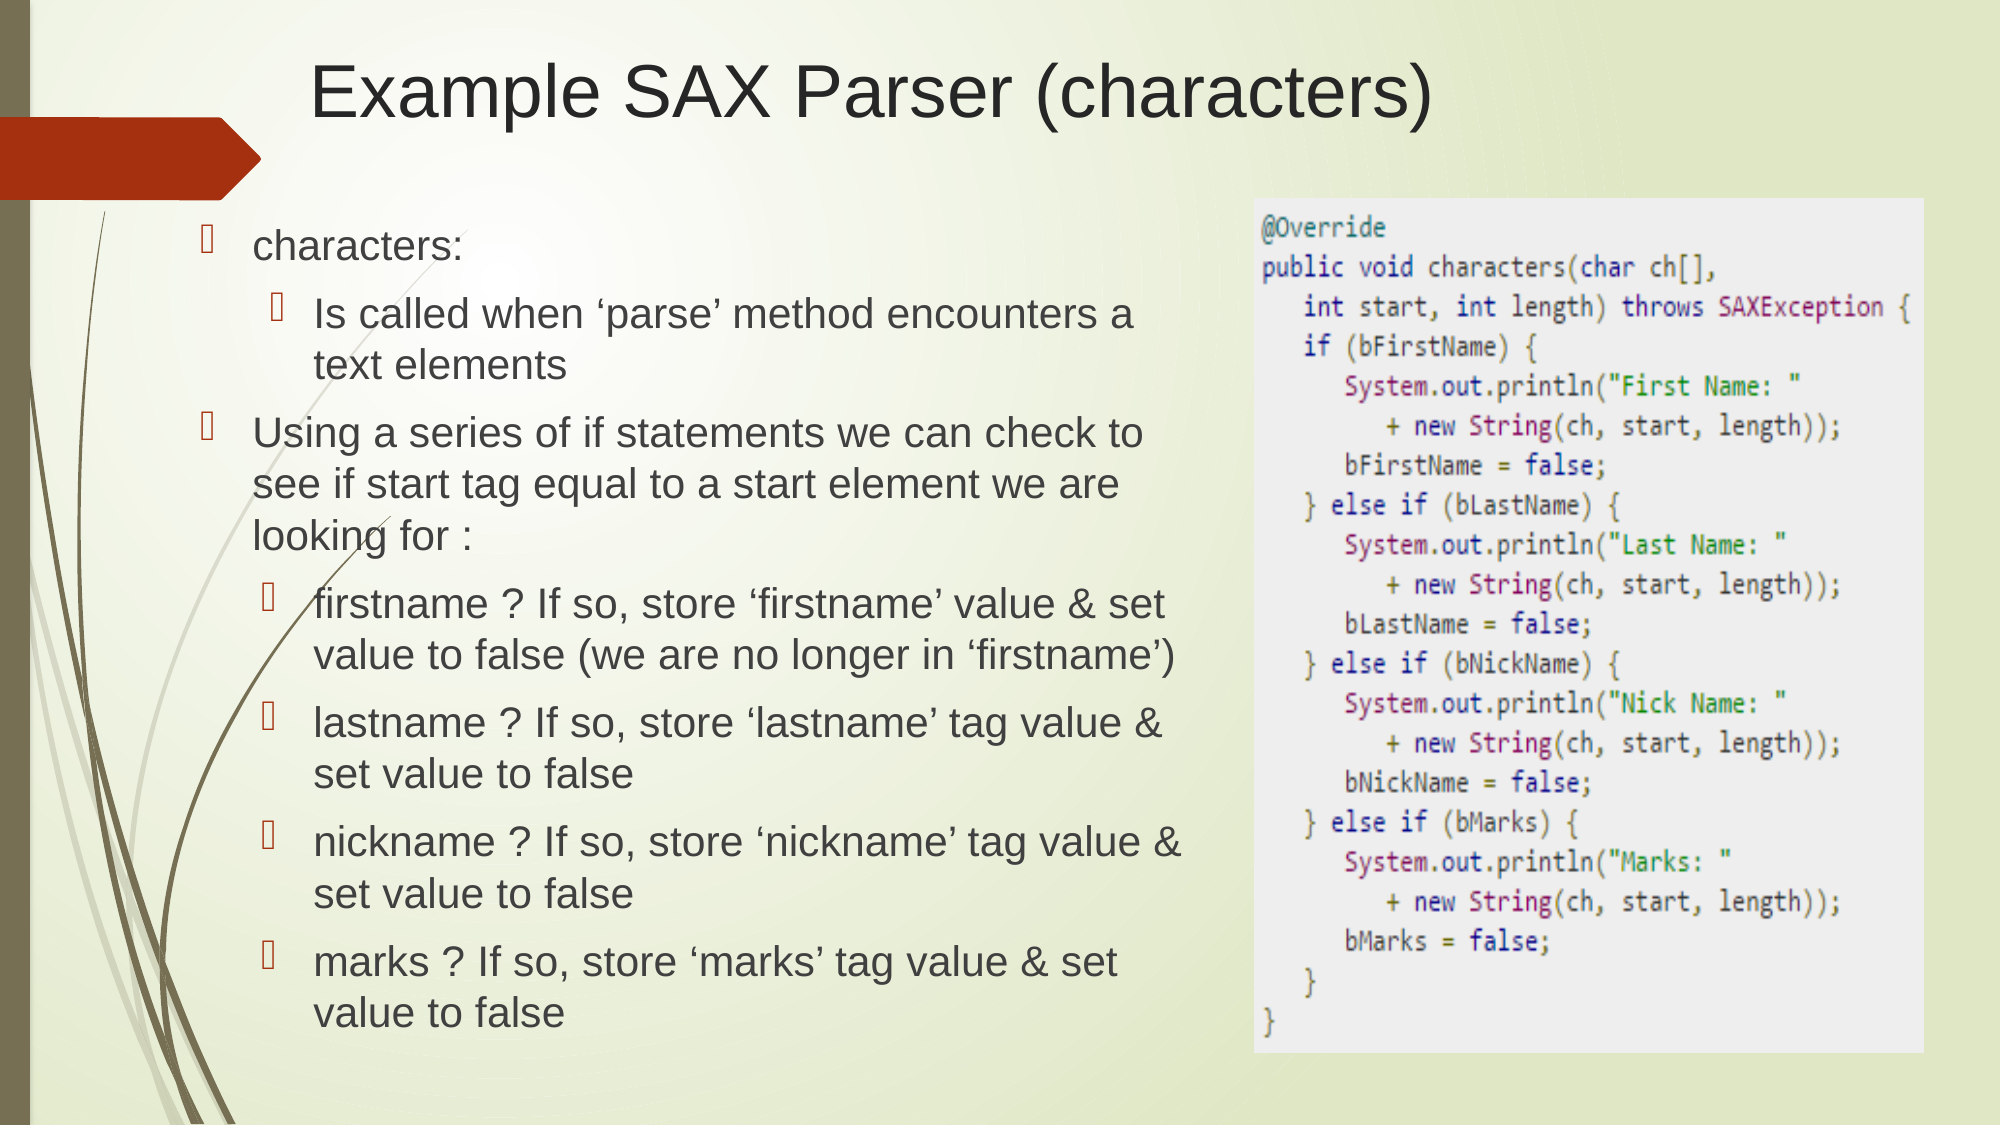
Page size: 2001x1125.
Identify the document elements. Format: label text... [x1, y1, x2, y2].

picture [1253, 198, 1924, 1053]
list characters: Is called when ‘parse’ method encounters a text elements Using a series of if statements we can check to see if start tag equal to a start element we are looking for : firstname ? If so, store ‘firstname’ value & set value to false (we are no longer in ‘firstname’) lastname ? If so, store ‘lastname’ tag value & set value to false nickname ? If so, store ‘nickname’ tag value & set value to false marks ? If so, store ‘marks’ tag value & set value to false [185, 209, 1219, 1064]
title Example SAX Parser (characters) [294, 35, 1706, 252]
